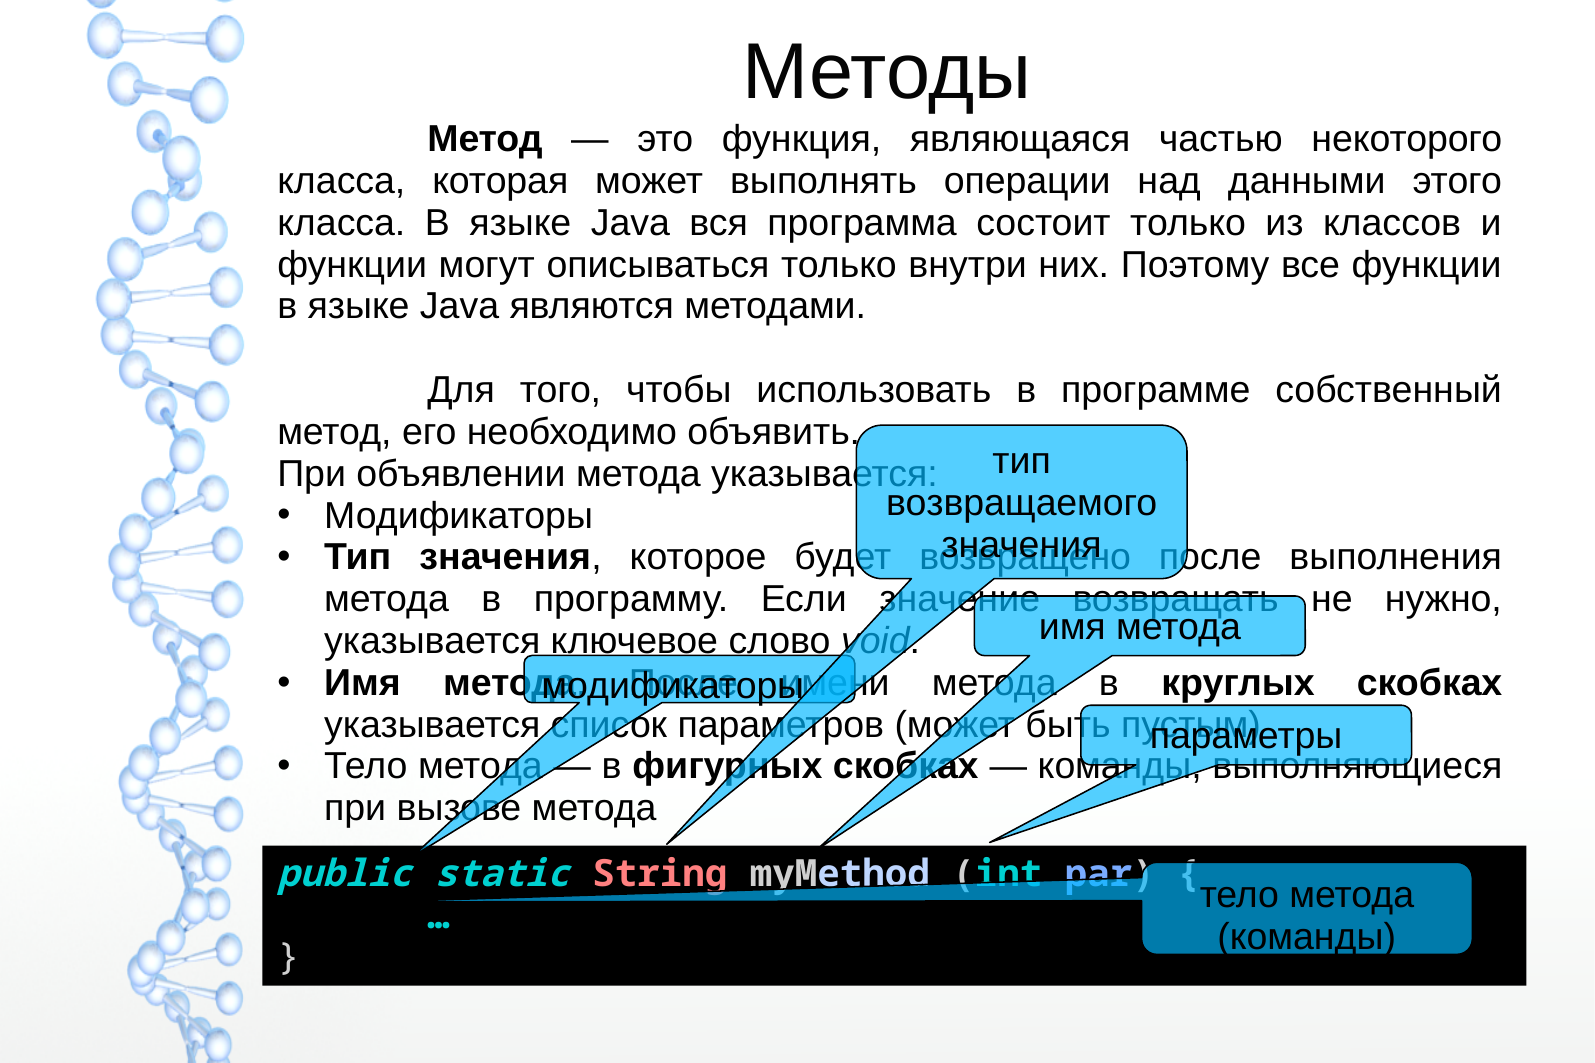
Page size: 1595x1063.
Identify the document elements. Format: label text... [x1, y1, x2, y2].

text_box тело метода (команды) [376, 862, 1473, 955]
text_box модификаторы [411, 655, 840, 857]
text_box тип возвращаемого значения [666, 425, 1188, 845]
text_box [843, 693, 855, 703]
title Методы [259, 34, 1515, 110]
text_box параметры [989, 705, 1412, 843]
text_box имя метода [817, 595, 1306, 850]
text_box public static String myMethod (int par) { … } [262, 845, 1527, 986]
text_box Метод — это функция, являющаяся частью некоторого класса, которая может выполнять операции над данными этого класса. В языке Java вся программа состоит только из классов и функции могут описываться только внутри них. Поэтому все функции в языке Java являются методами. Для того, чтобы использовать в программе собственный метод, его необходимо объявить. При объявлении метода указывается: Модификаторы Тип значения, которое будет возвращено после выполнения метода в программу. Если значение возвращать не нужно, указывается ключевое слово void. Имя метода. После имени метода в круглых скобках указывается список параметров (может быть пустым) Тело метода — в фигурных скобках — команды, выполняющиеся при вызове метода [262, 110, 1518, 837]
picture [0, 0, 1595, 1063]
